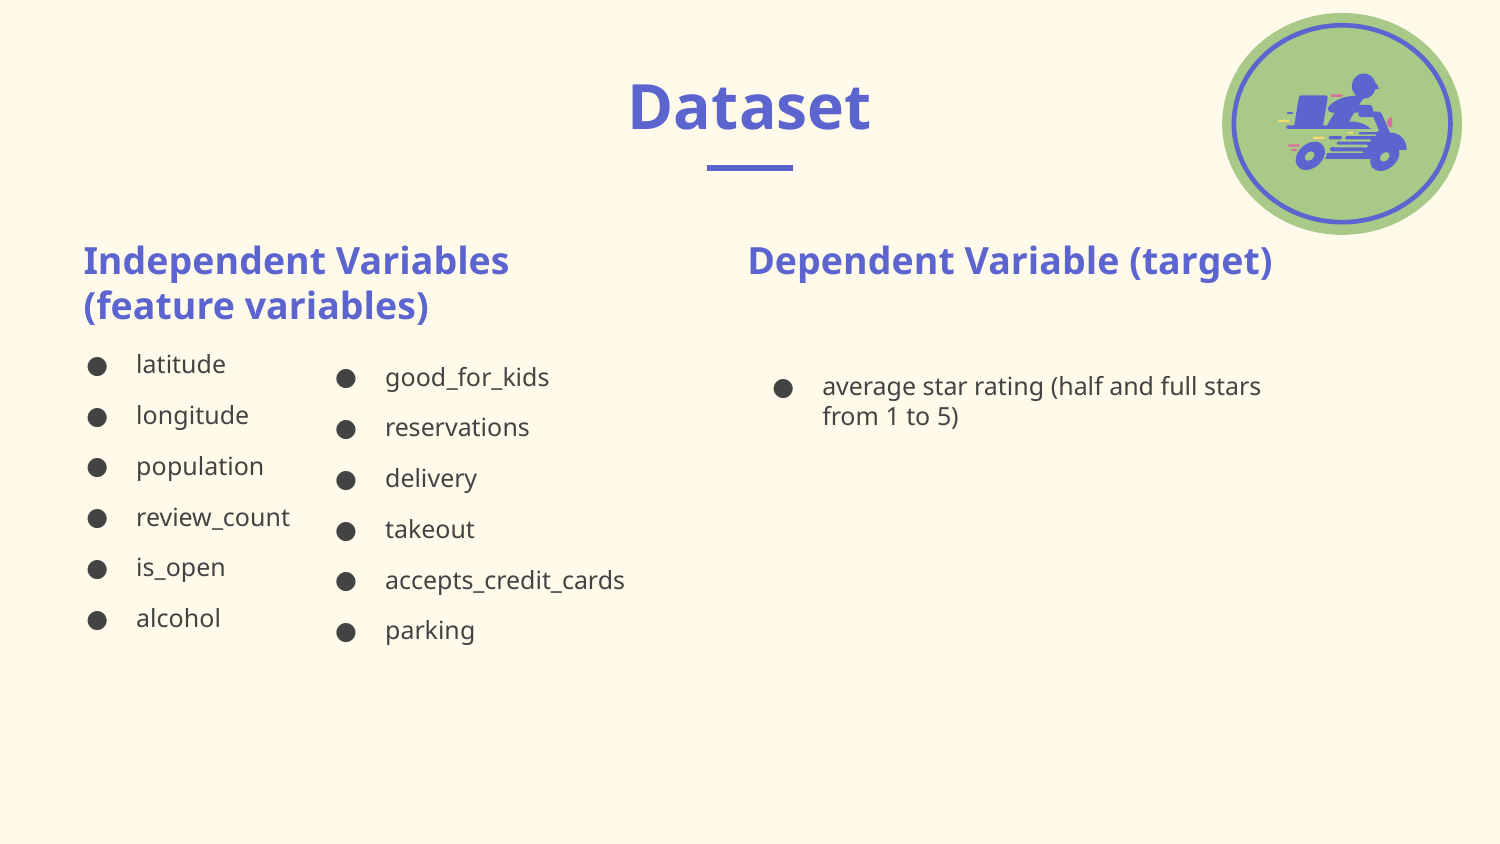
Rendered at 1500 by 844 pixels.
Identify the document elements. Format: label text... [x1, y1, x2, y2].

text_box [1273, 12, 1463, 235]
text_box [1227, 157, 1325, 222]
text_box [1240, 25, 1451, 223]
subtitle Independent Variables (feature variables) [68, 222, 602, 303]
text_box good_for_kids reservations delivery takeout accepts_credit_cards parking [295, 333, 733, 673]
title Dataset [130, 33, 1370, 157]
list latitude longitude population review_count is_open alcohol [46, 333, 500, 761]
text_box average star rating (half and full stars from 1 to 5) [732, 302, 1287, 499]
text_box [1277, 73, 1407, 172]
subtitle Dependent Variable (target) [732, 222, 1332, 306]
